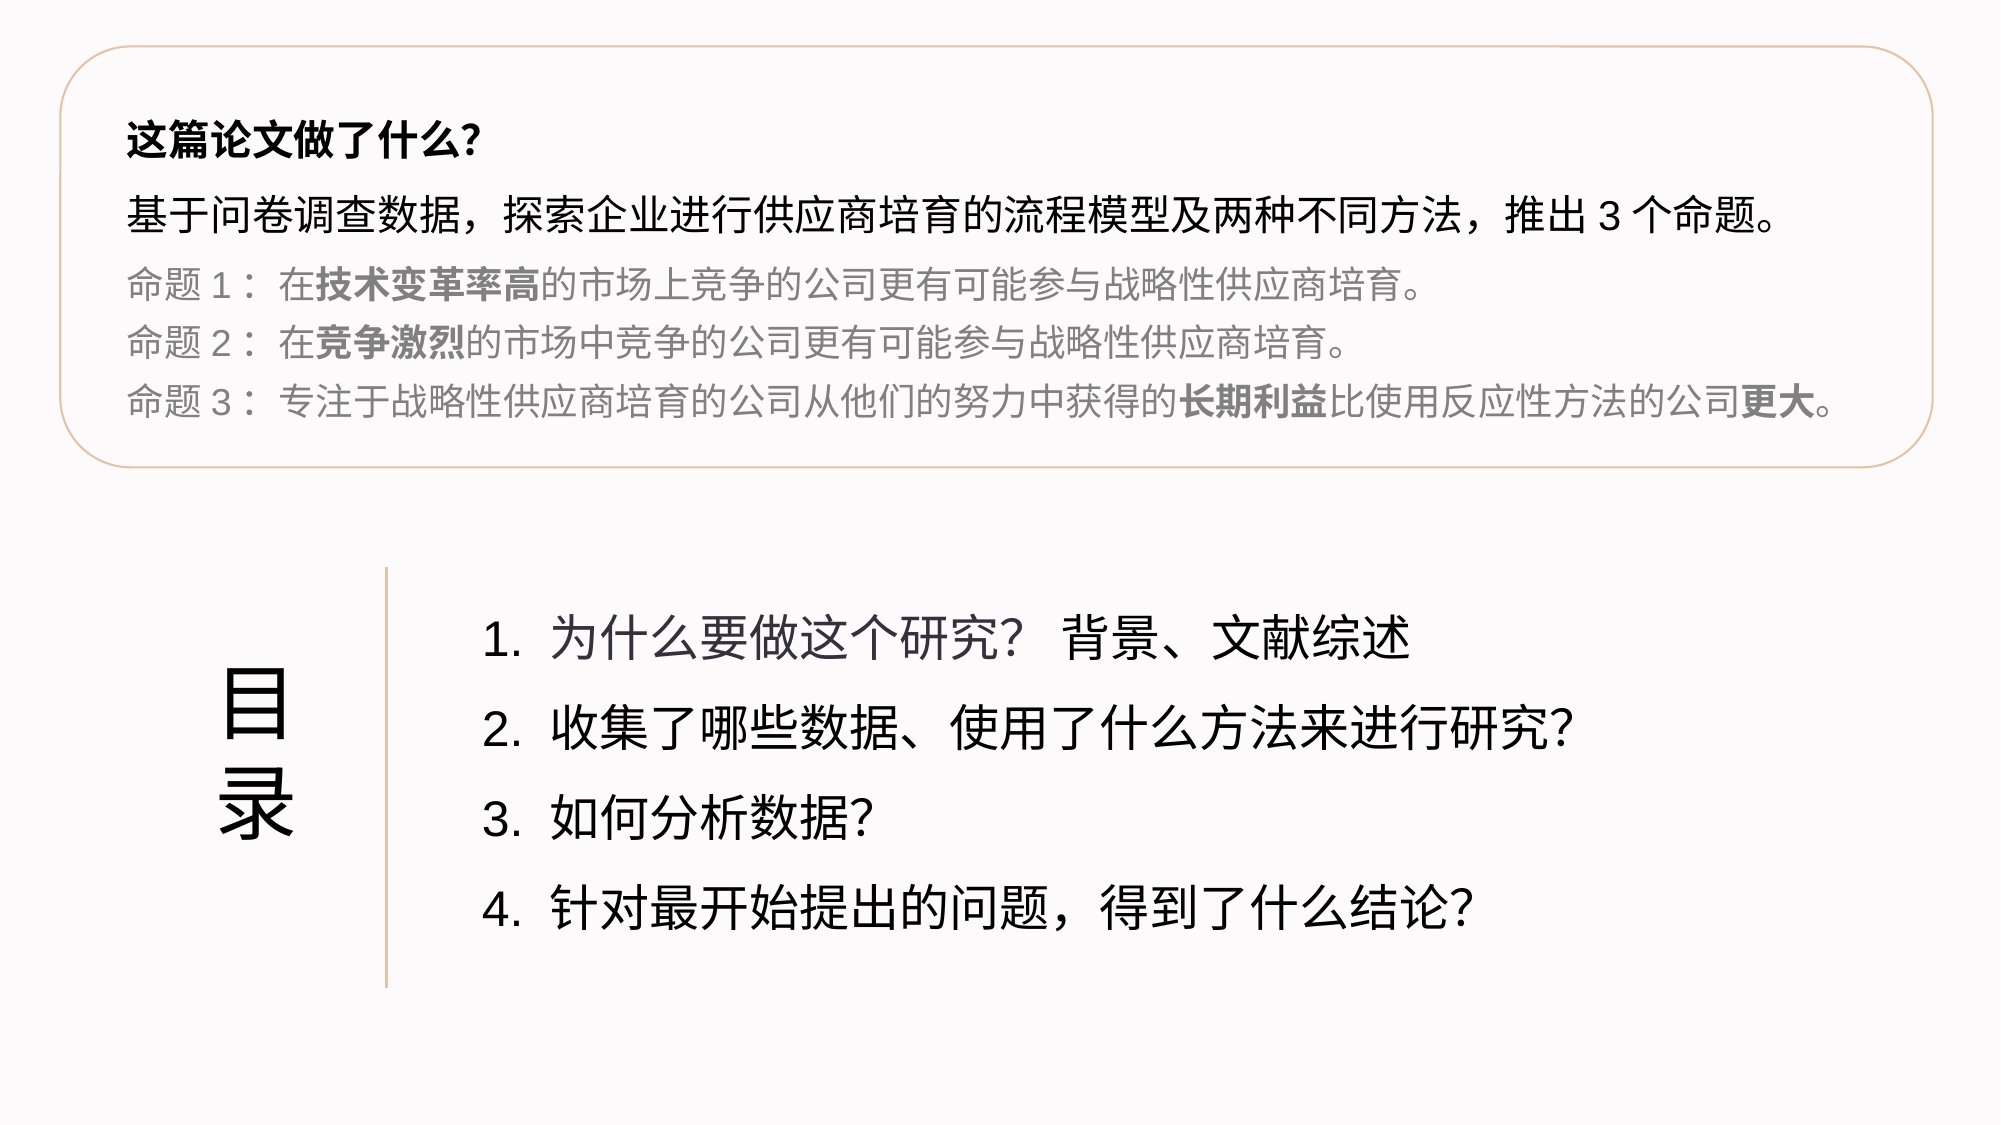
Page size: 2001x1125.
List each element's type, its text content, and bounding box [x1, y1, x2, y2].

text_box [59, 45, 1934, 469]
text_box 1. 为什么要做这个研究？ 背景、文献综述 2. 收集了哪些数据、使用了什么方法来进行研究？ 3. 如何分析数据？ 4. 针对最开始提出的问题，得到了什么结论？ [467, 568, 1599, 944]
text_box 目录 [199, 643, 337, 858]
